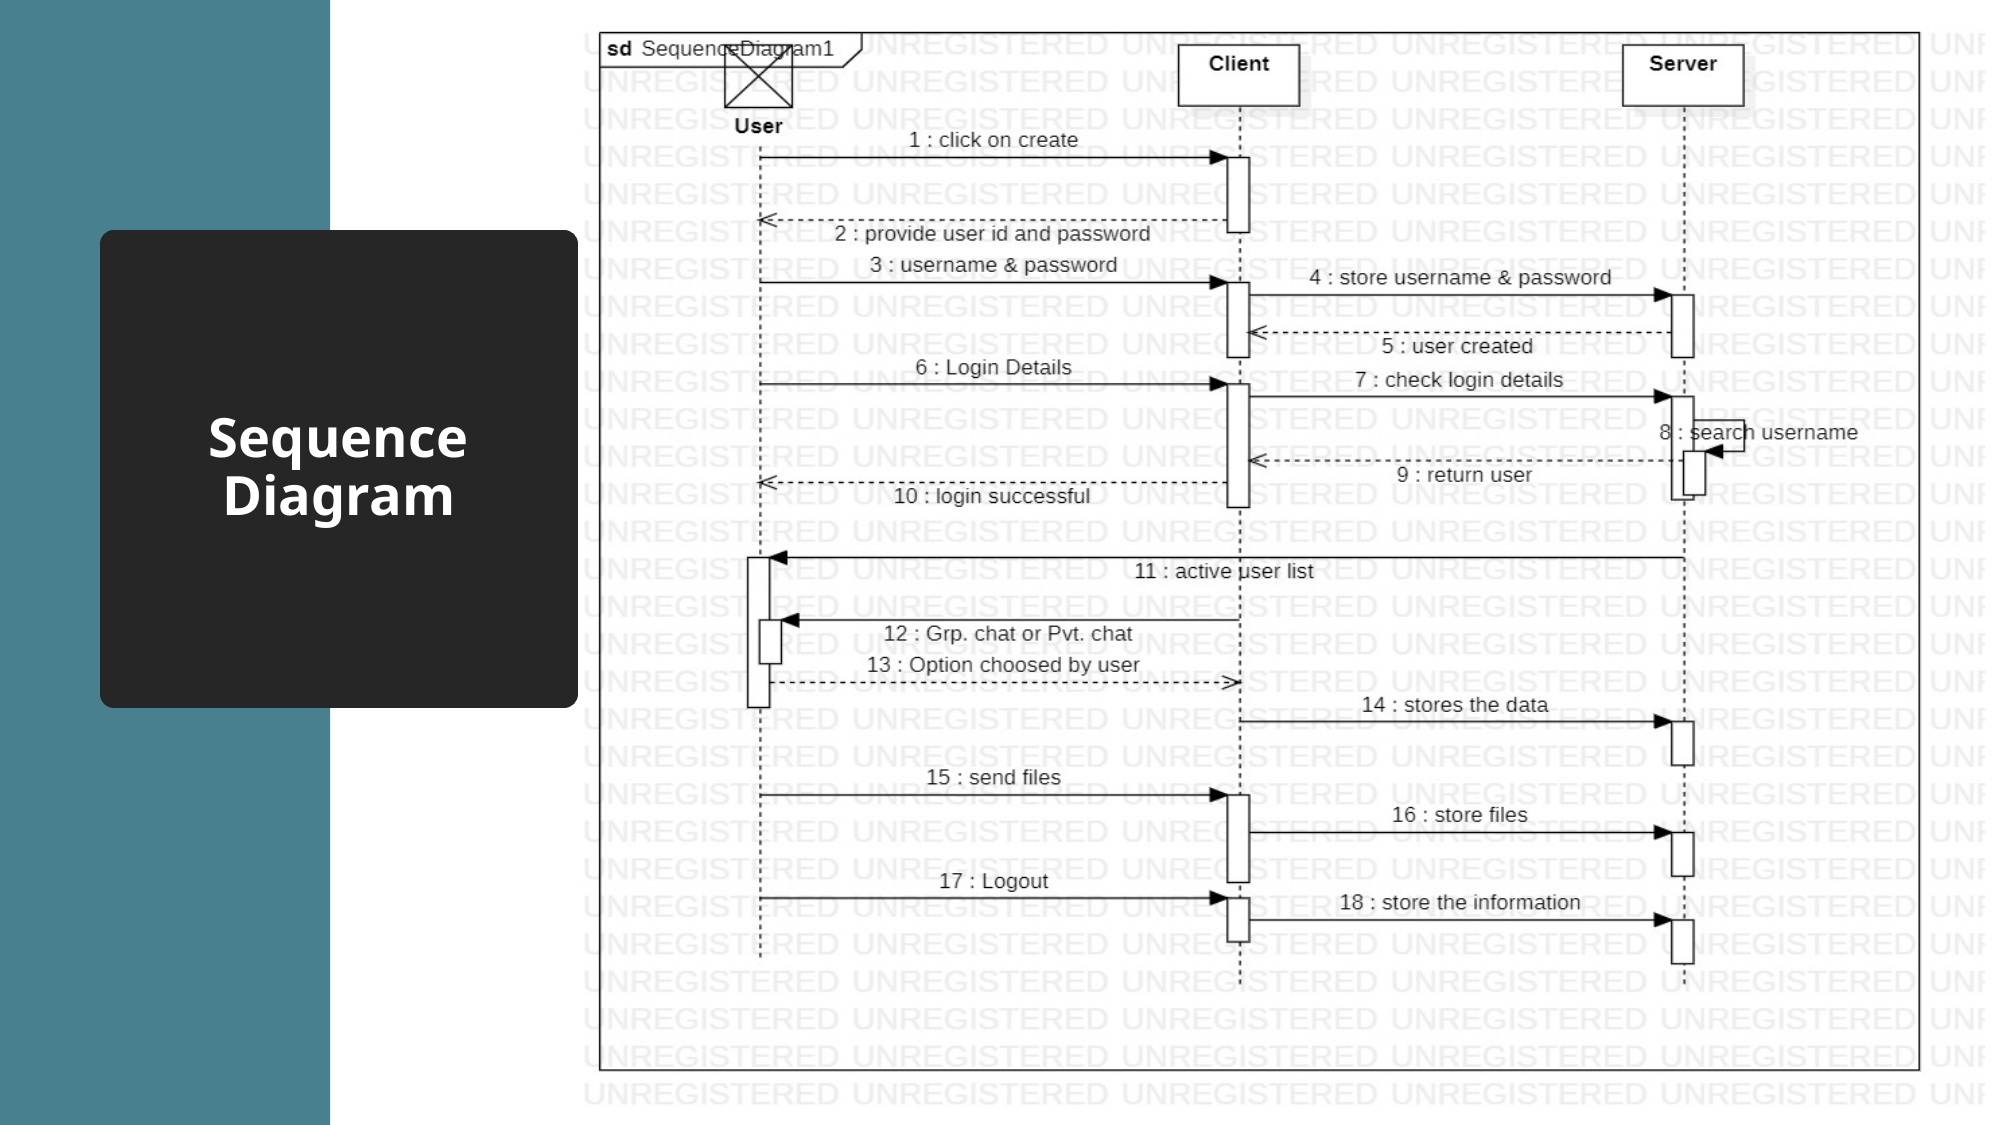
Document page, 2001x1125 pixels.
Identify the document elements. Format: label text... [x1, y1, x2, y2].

title Sequence Diagram [113, 243, 564, 694]
picture [583, 17, 1986, 1113]
text_box [0, 0, 331, 1125]
